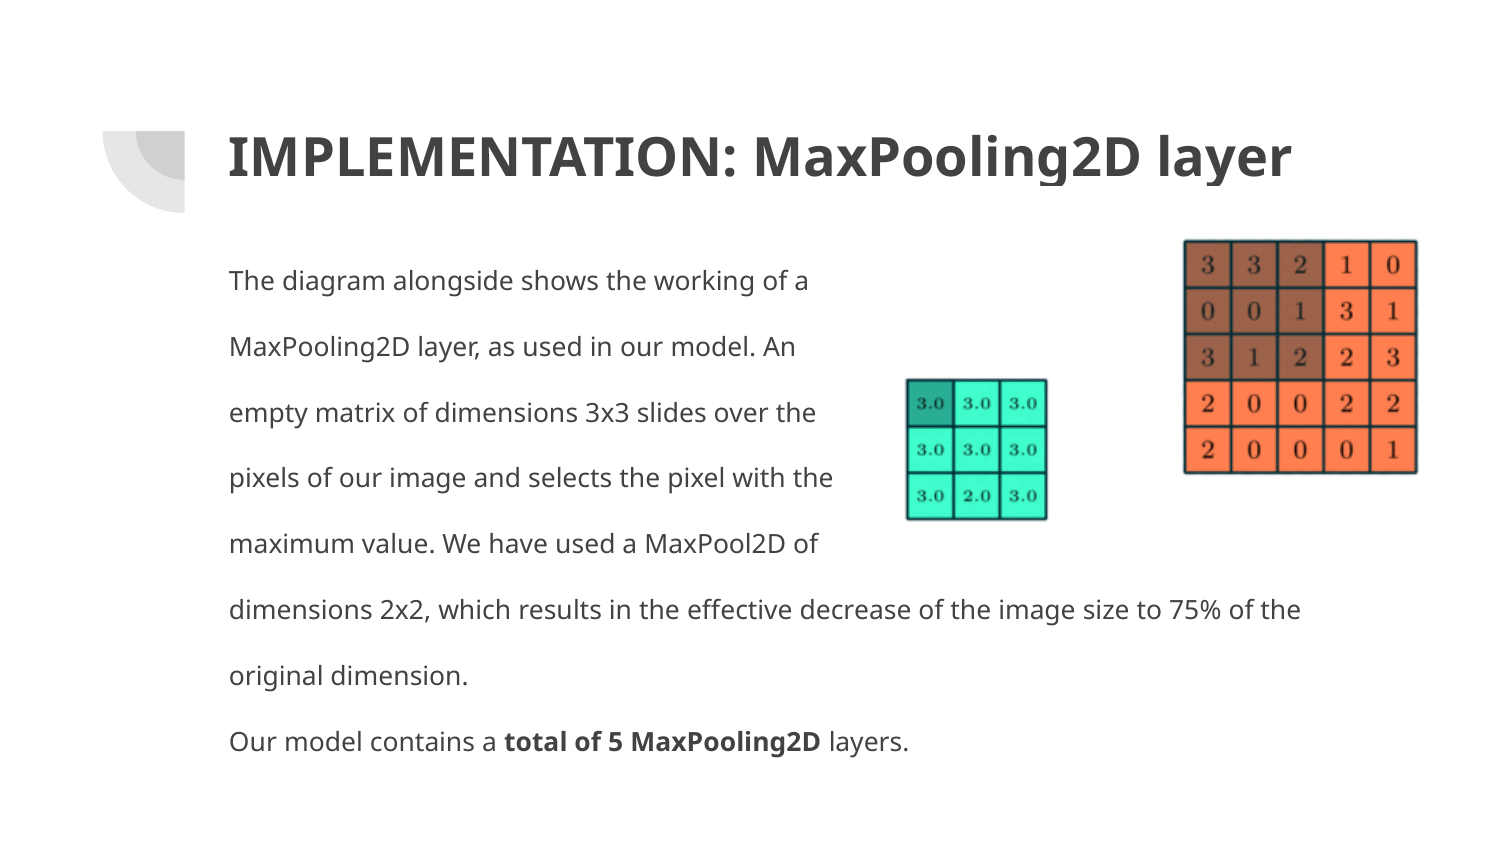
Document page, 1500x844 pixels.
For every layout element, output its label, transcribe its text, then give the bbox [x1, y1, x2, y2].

title IMPLEMENTATION: MaxPooling2D layer [213, 103, 1368, 227]
list The diagram alongside shows the working of a MaxPooling2D layer, as used in our model. An empty matrix of dimensions 3x3 slides over the pixels of our image and selects the pixel with the maximum value. We have used a MaxPool2D of dimensions 2x2, which results in the effective decrease of the image size to 75% of the original dimension. Our model contains a total of 5 MaxPooling2D layers. [213, 241, 1368, 777]
picture [851, 186, 1472, 575]
